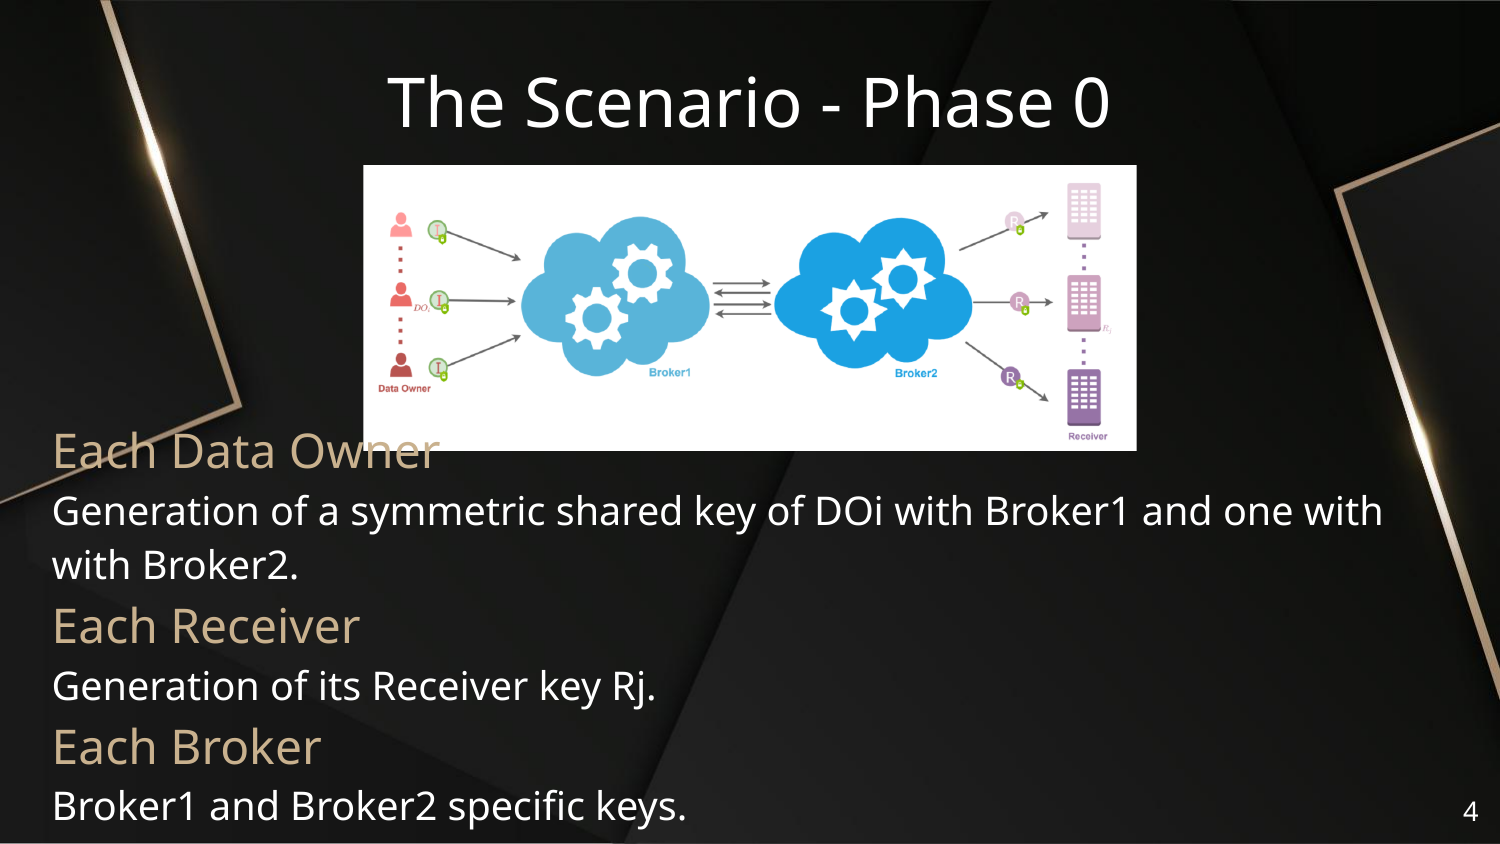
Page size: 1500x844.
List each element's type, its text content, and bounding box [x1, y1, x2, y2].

list Each Data Owner Generation of a symmetric shared key of DOi with Broker1 and one with with Broker2. Each Receiver Generation of its Receiver key Rj. Each Broker Broker1 and Broker2 specific keys. [36, 478, 1494, 844]
title The Scenario - Phase 0 [351, 43, 1149, 166]
picture [0, 0, 1500, 844]
